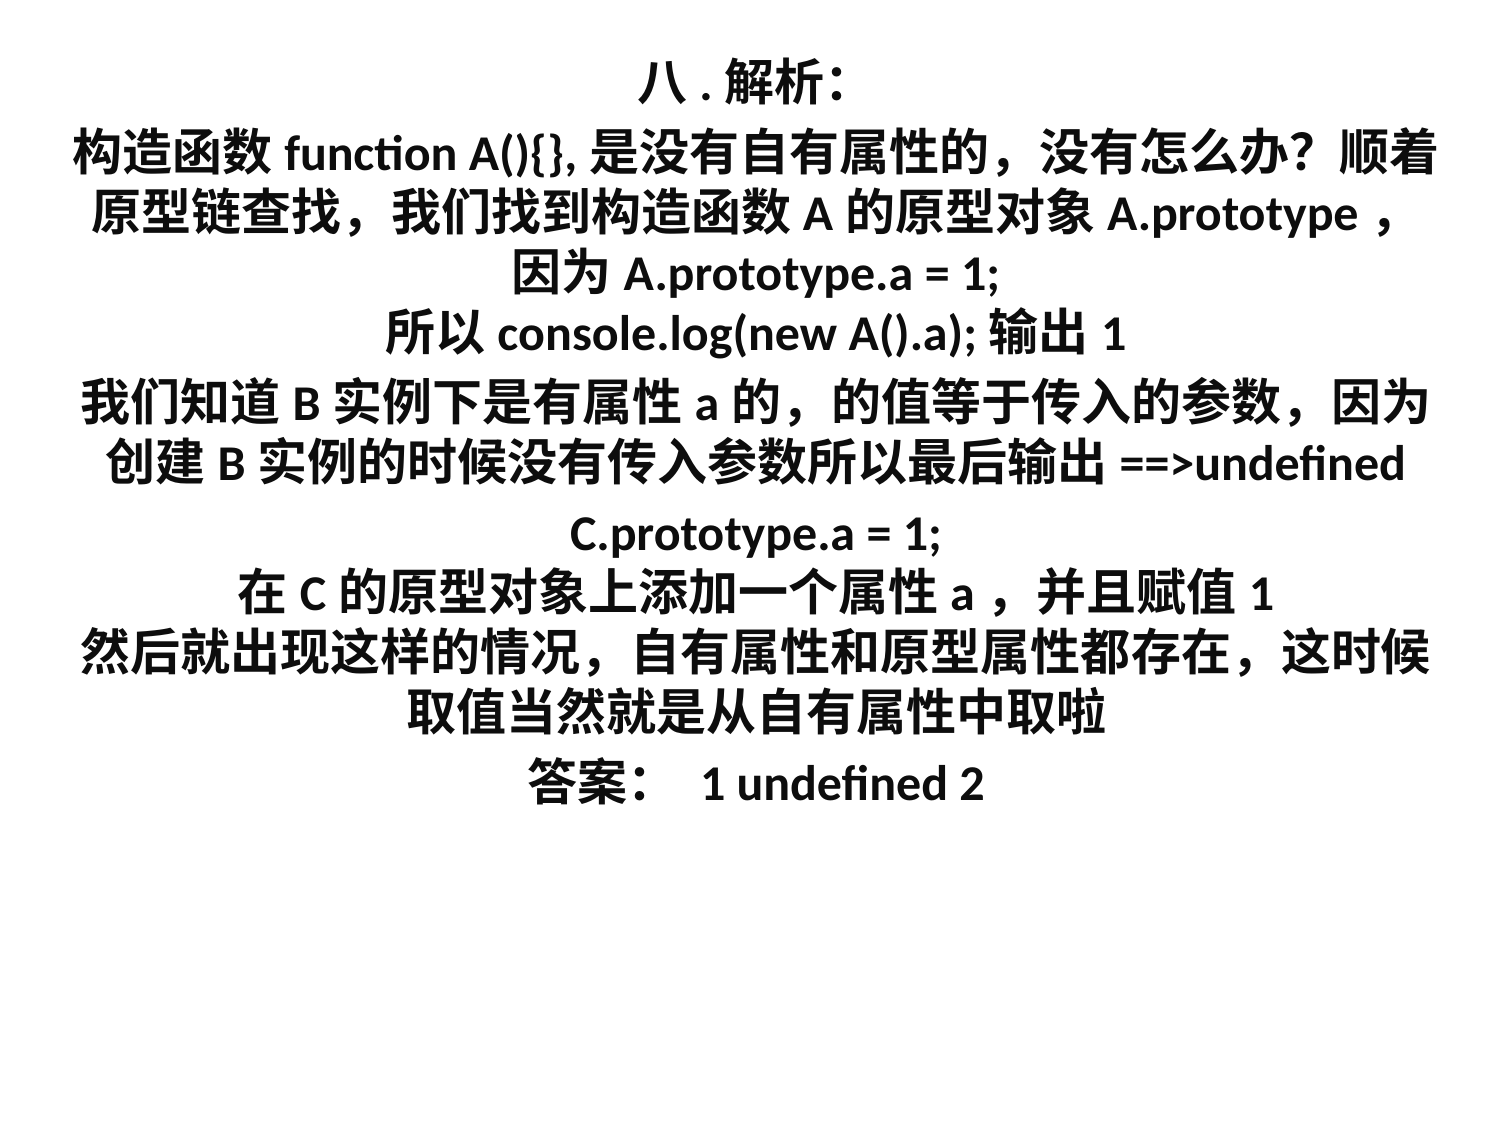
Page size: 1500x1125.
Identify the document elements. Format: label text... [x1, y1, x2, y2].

subtitle 八.解析： 构造函数function A(){},是没有自有属性的，没有怎么办？顺着原型链查找，我们找到构造函数A的原型对象A.prototype， 因为A.prototype.a = 1; 所以console.log(new A().a);输出1 我们知道B实例下是有属性a的，的值等于传入的参数，因为创建B实例的时候没有传入参数所以最后输出==>undefined C.prototype.a = 1; 在C的原型对象上添加一个属性a，并且赋值1 然后就出现这样的情况，自有属性和原型属性都存在，这时候取值当然就是从自有属性中取啦 答案： 1 undefined 2 [41, 42, 1471, 1094]
